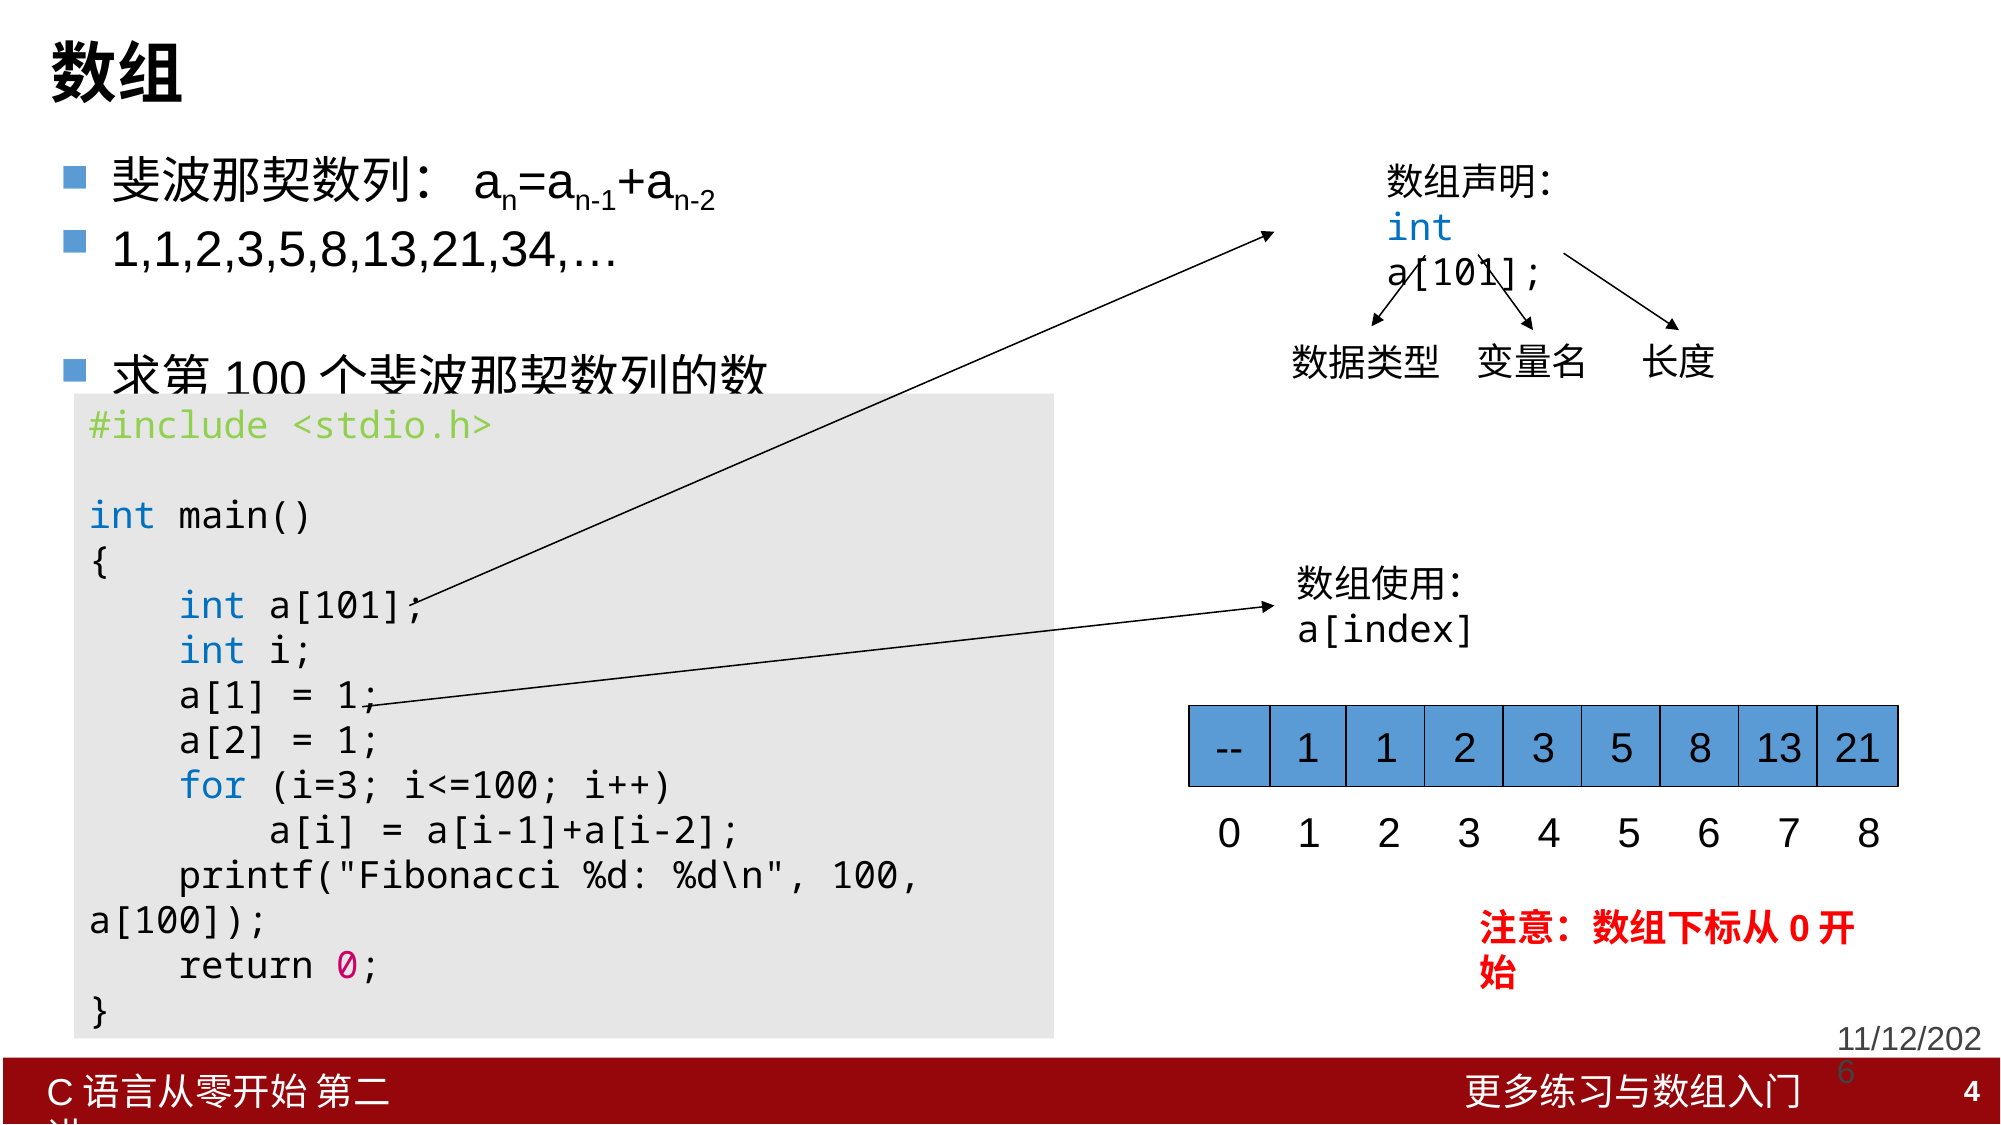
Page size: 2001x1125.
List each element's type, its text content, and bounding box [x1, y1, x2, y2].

title 数组 [35, 24, 1945, 116]
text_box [362, 605, 1275, 707]
text_box 数据类型 [1276, 331, 1456, 391]
list 斐波那契数列：an=an-1+an-2 1,1,2,3,5,8,13,21,34,… 求第100个斐波那契数列的数 [30, 133, 1071, 1024]
slide_number 4 [1834, 1062, 1996, 1108]
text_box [1371, 255, 1426, 327]
text_box 变量名 [1461, 330, 1605, 390]
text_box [1563, 253, 1680, 331]
text_box 数组声明： int a[101]; [1371, 150, 1626, 301]
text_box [1188, 705, 1910, 872]
text_box #include <stdio.h> int main() { int a[101]; int i; a[1] = 1; a[2] = 1; for (i=3; i<=100; i++) a[i] = a[i-1]+a[i-2]; printf("Fibonacci %d: %d\n", 100, a[100]); return 0; } [73, 393, 1055, 1039]
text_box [1478, 254, 1533, 331]
text_box 数组使用： a[index] [1282, 552, 1537, 658]
text_box 长度 [1626, 330, 1732, 390]
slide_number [1818, 1021, 1997, 1057]
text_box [409, 231, 1275, 605]
text_box 注意：数组下标从0开始 [1465, 896, 1903, 1002]
